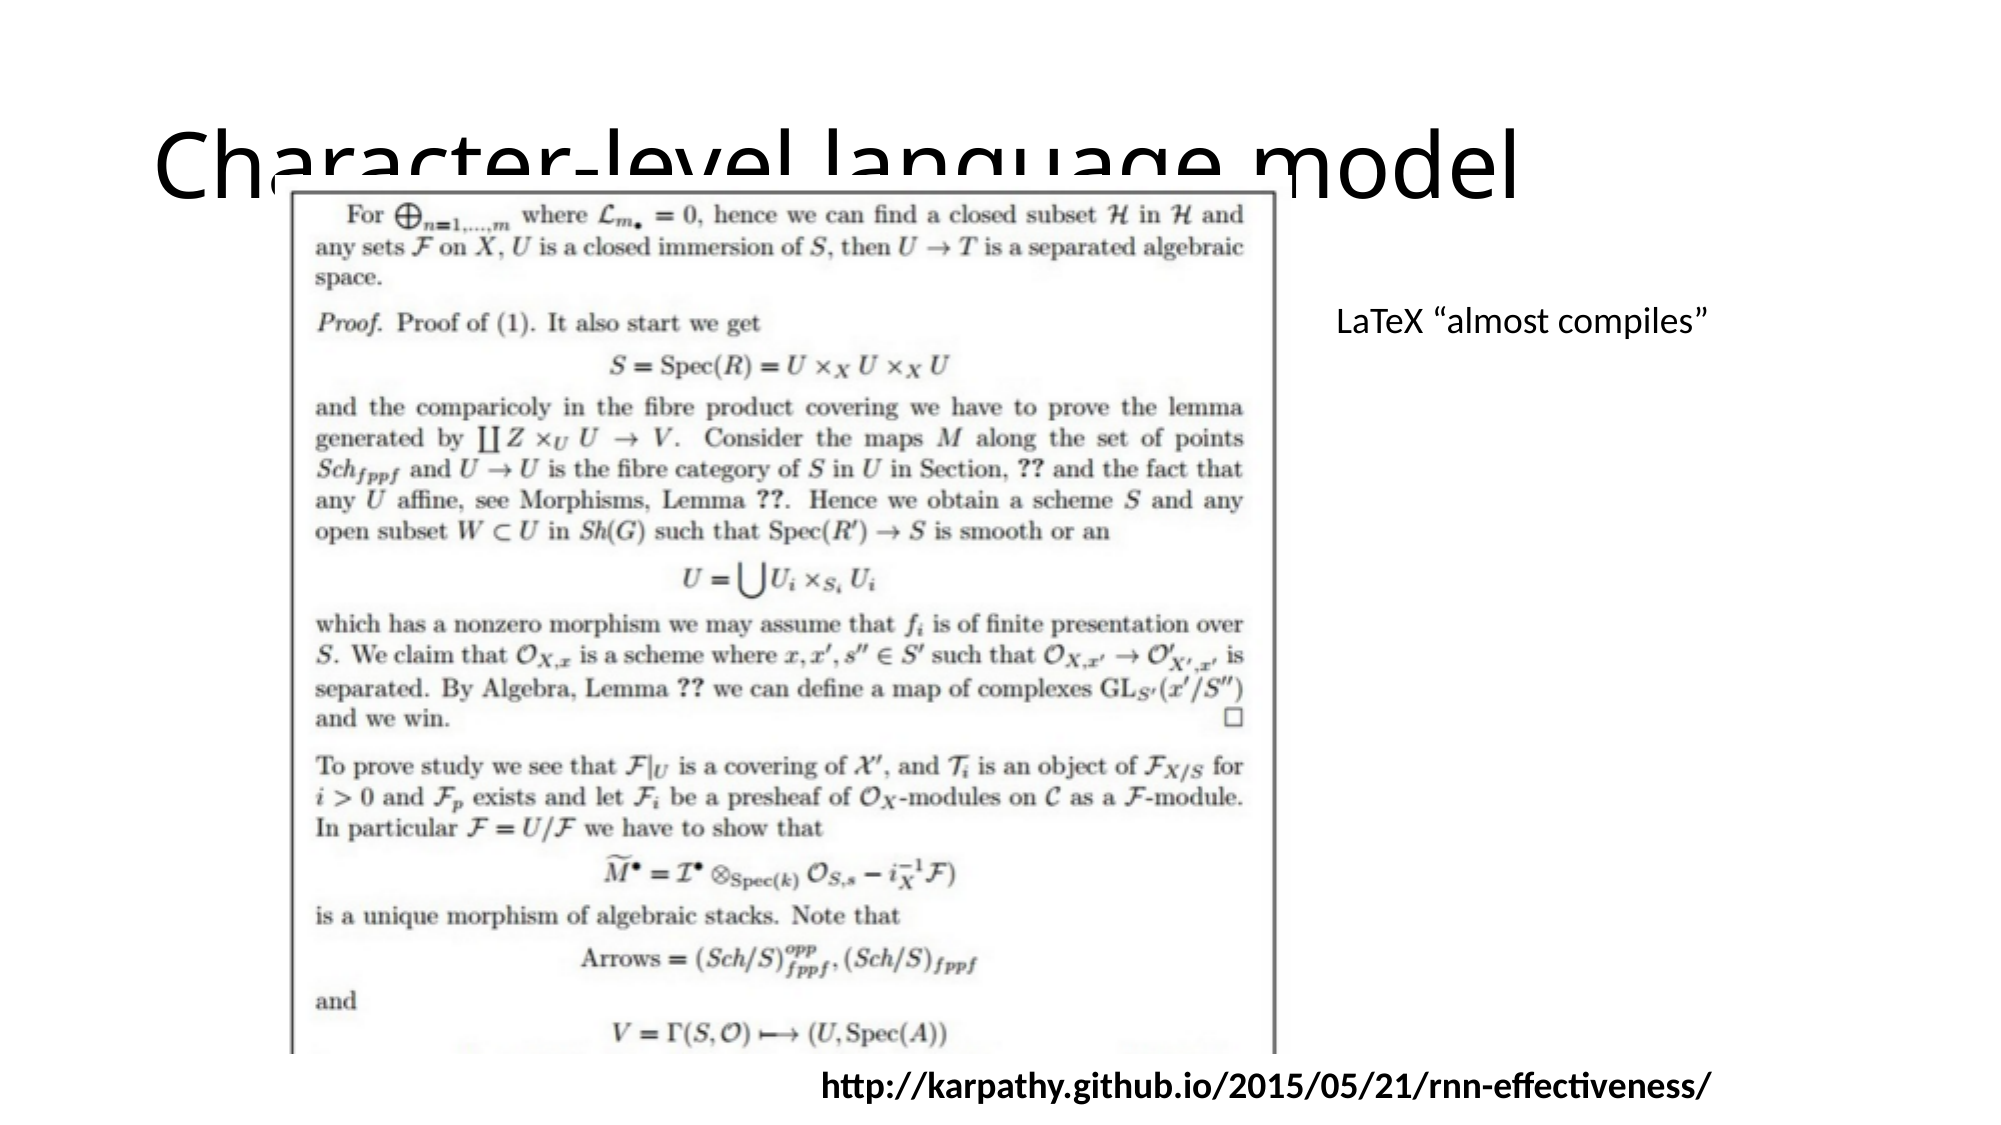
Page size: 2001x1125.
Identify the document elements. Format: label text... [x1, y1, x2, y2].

picture [274, 175, 1293, 1054]
text_box http://karpathy.github.io/2015/05/21/rnn-effectiveness/ [806, 1053, 1728, 1114]
title Character-level language model [137, 59, 1863, 278]
text_box LaTeX “almost compiles” [1321, 289, 1725, 349]
